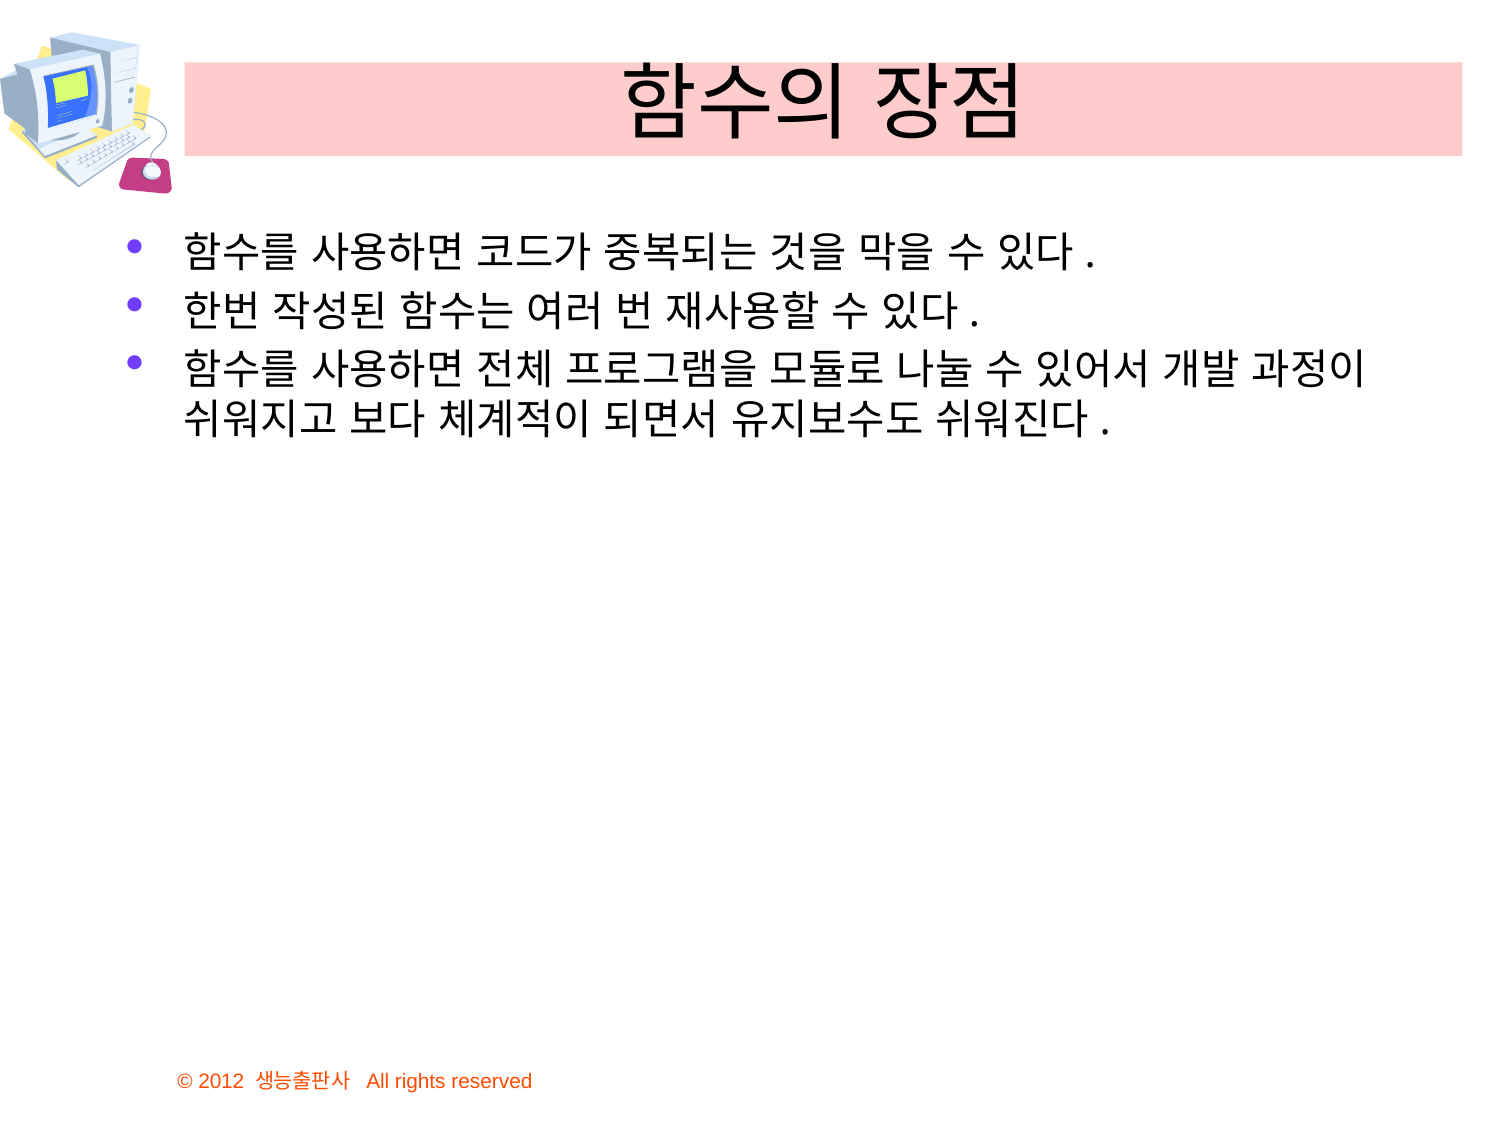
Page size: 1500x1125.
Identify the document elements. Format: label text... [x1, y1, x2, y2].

list 함수를 사용하면 코드가 중복되는 것을 막을 수 있다. 한번 작성된 함수는 여러 번 재사용할 수 있다. 함수를 사용하면 전체 프로그램을 모듈로 나눌 수 있어서 개발 과정이 쉬워지고 보다 체계적이 되면서 유지보수도 쉬워진다. [112, 218, 1460, 900]
title 함수의 장점 [184, 62, 1463, 157]
